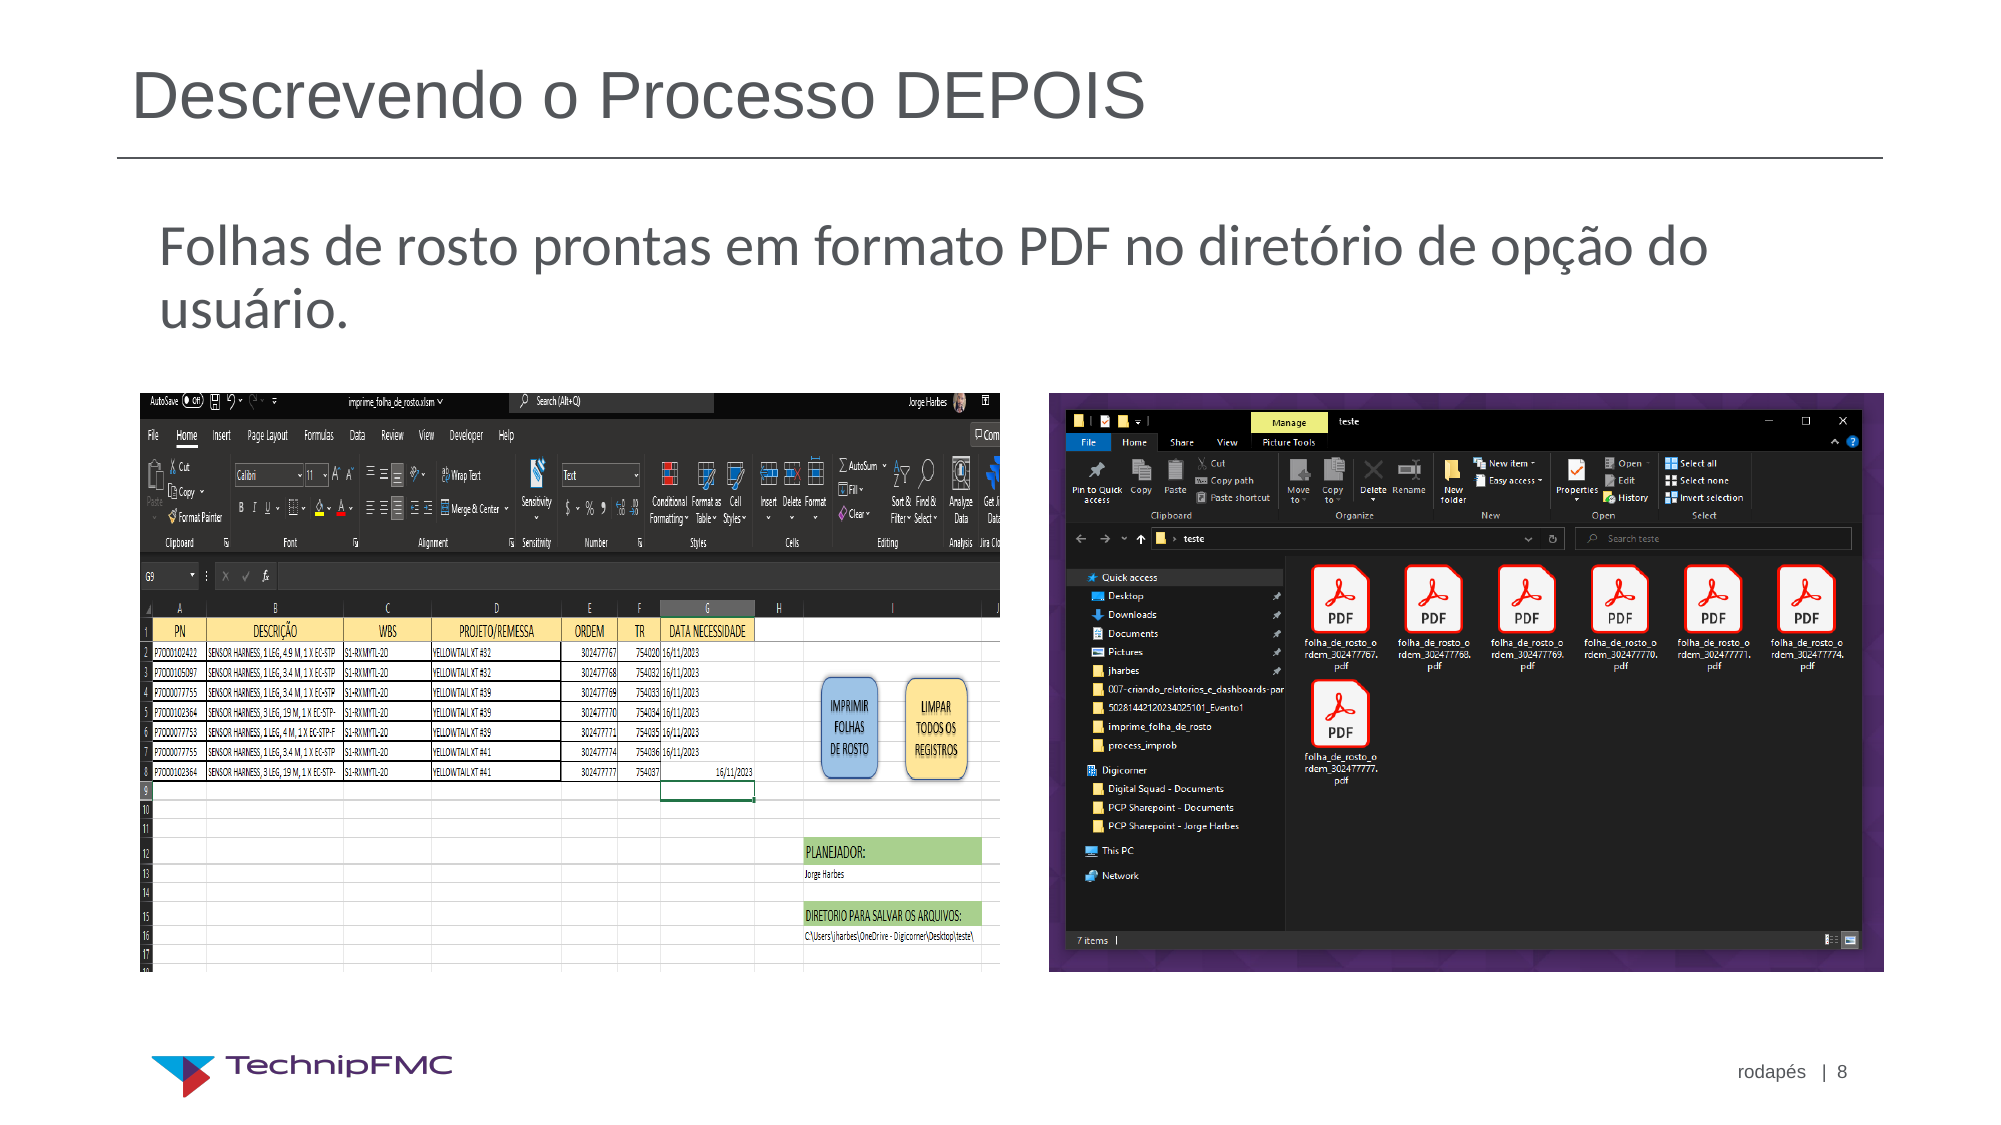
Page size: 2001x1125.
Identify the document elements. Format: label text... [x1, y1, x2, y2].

picture [151, 1055, 452, 1098]
list Folhas de rosto prontas em formato PDF no diretório de opção do usuário. [116, 208, 1884, 996]
title Descrevendo o Processo DEPOIS [116, 37, 1884, 157]
picture [1049, 393, 1884, 972]
picture [140, 393, 1000, 972]
